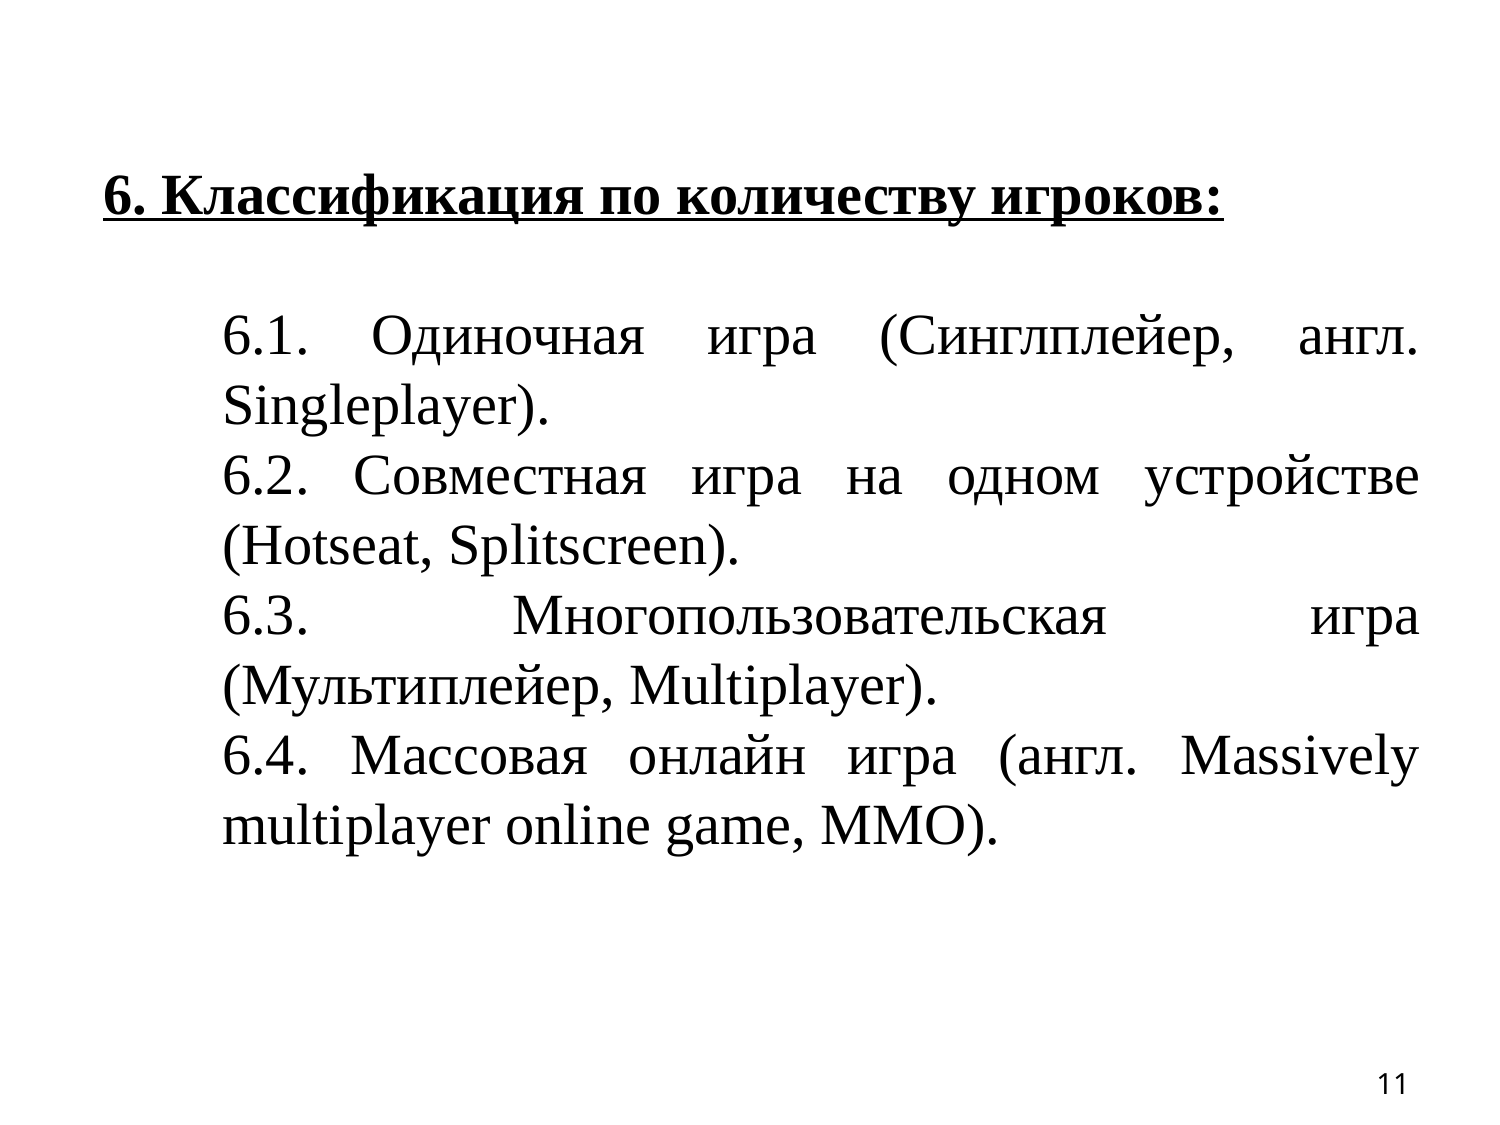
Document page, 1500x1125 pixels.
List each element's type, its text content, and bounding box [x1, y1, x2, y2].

slide_number 11 [1112, 1037, 1425, 1113]
text_box 6. Классификация по количеству игроков: 6.1. Одиночная игра (Синглплейер, англ. Singleplayer). 6.2. Совместная игра на одном устройстве (Hotseat, Splitscreen). 6.3. Многопользовательская игра (Мультиплейер, Multiplayer). 6.4. Массовая онлайн игра (англ. Massively multiplayer online game, MMO). [88, 148, 1436, 864]
